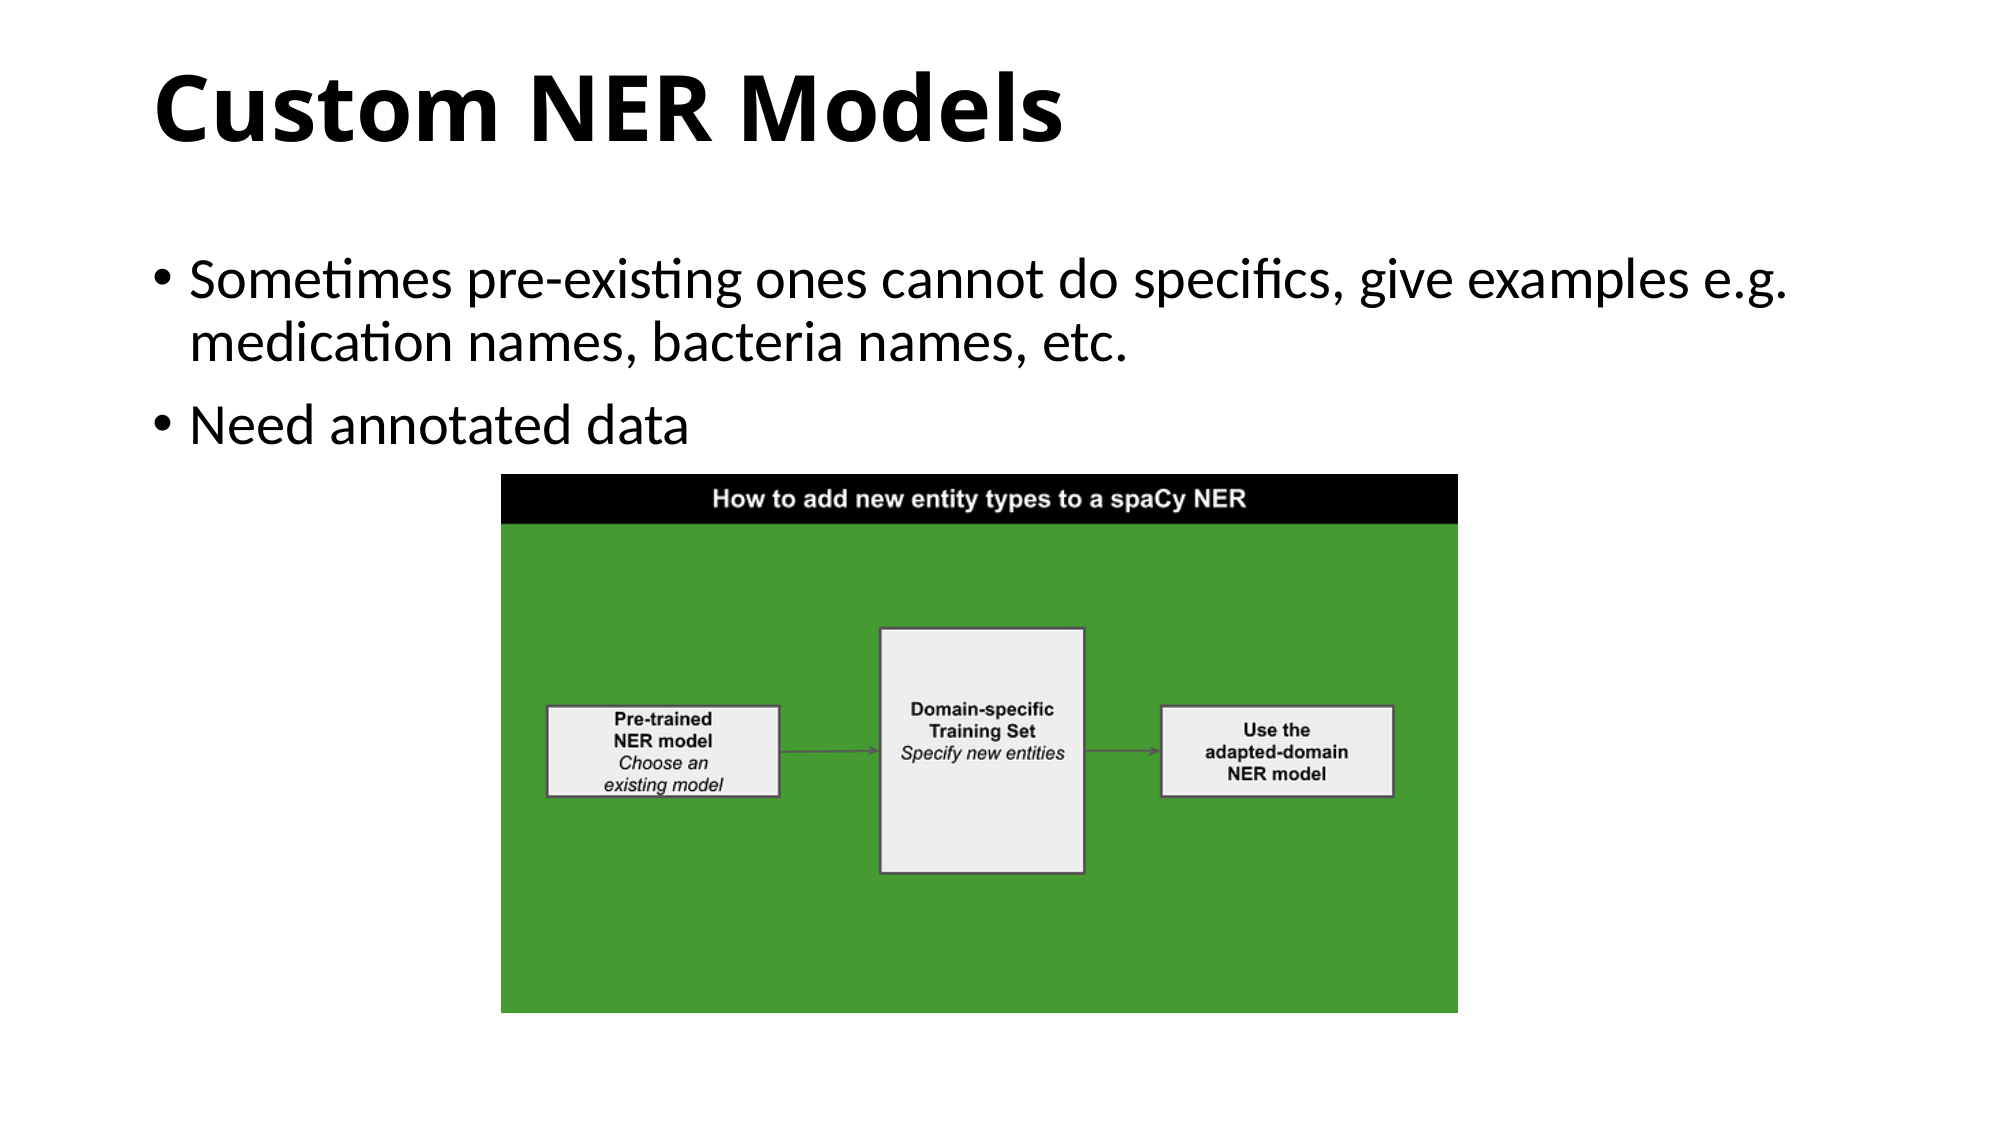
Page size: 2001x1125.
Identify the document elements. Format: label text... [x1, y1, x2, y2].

list Sometimes pre-existing ones cannot do specifics, give examples e.g. medication names, bacteria names, etc. Need annotated data [137, 240, 1863, 955]
title Custom NER Models [137, 3, 1863, 221]
picture [501, 474, 1458, 1013]
